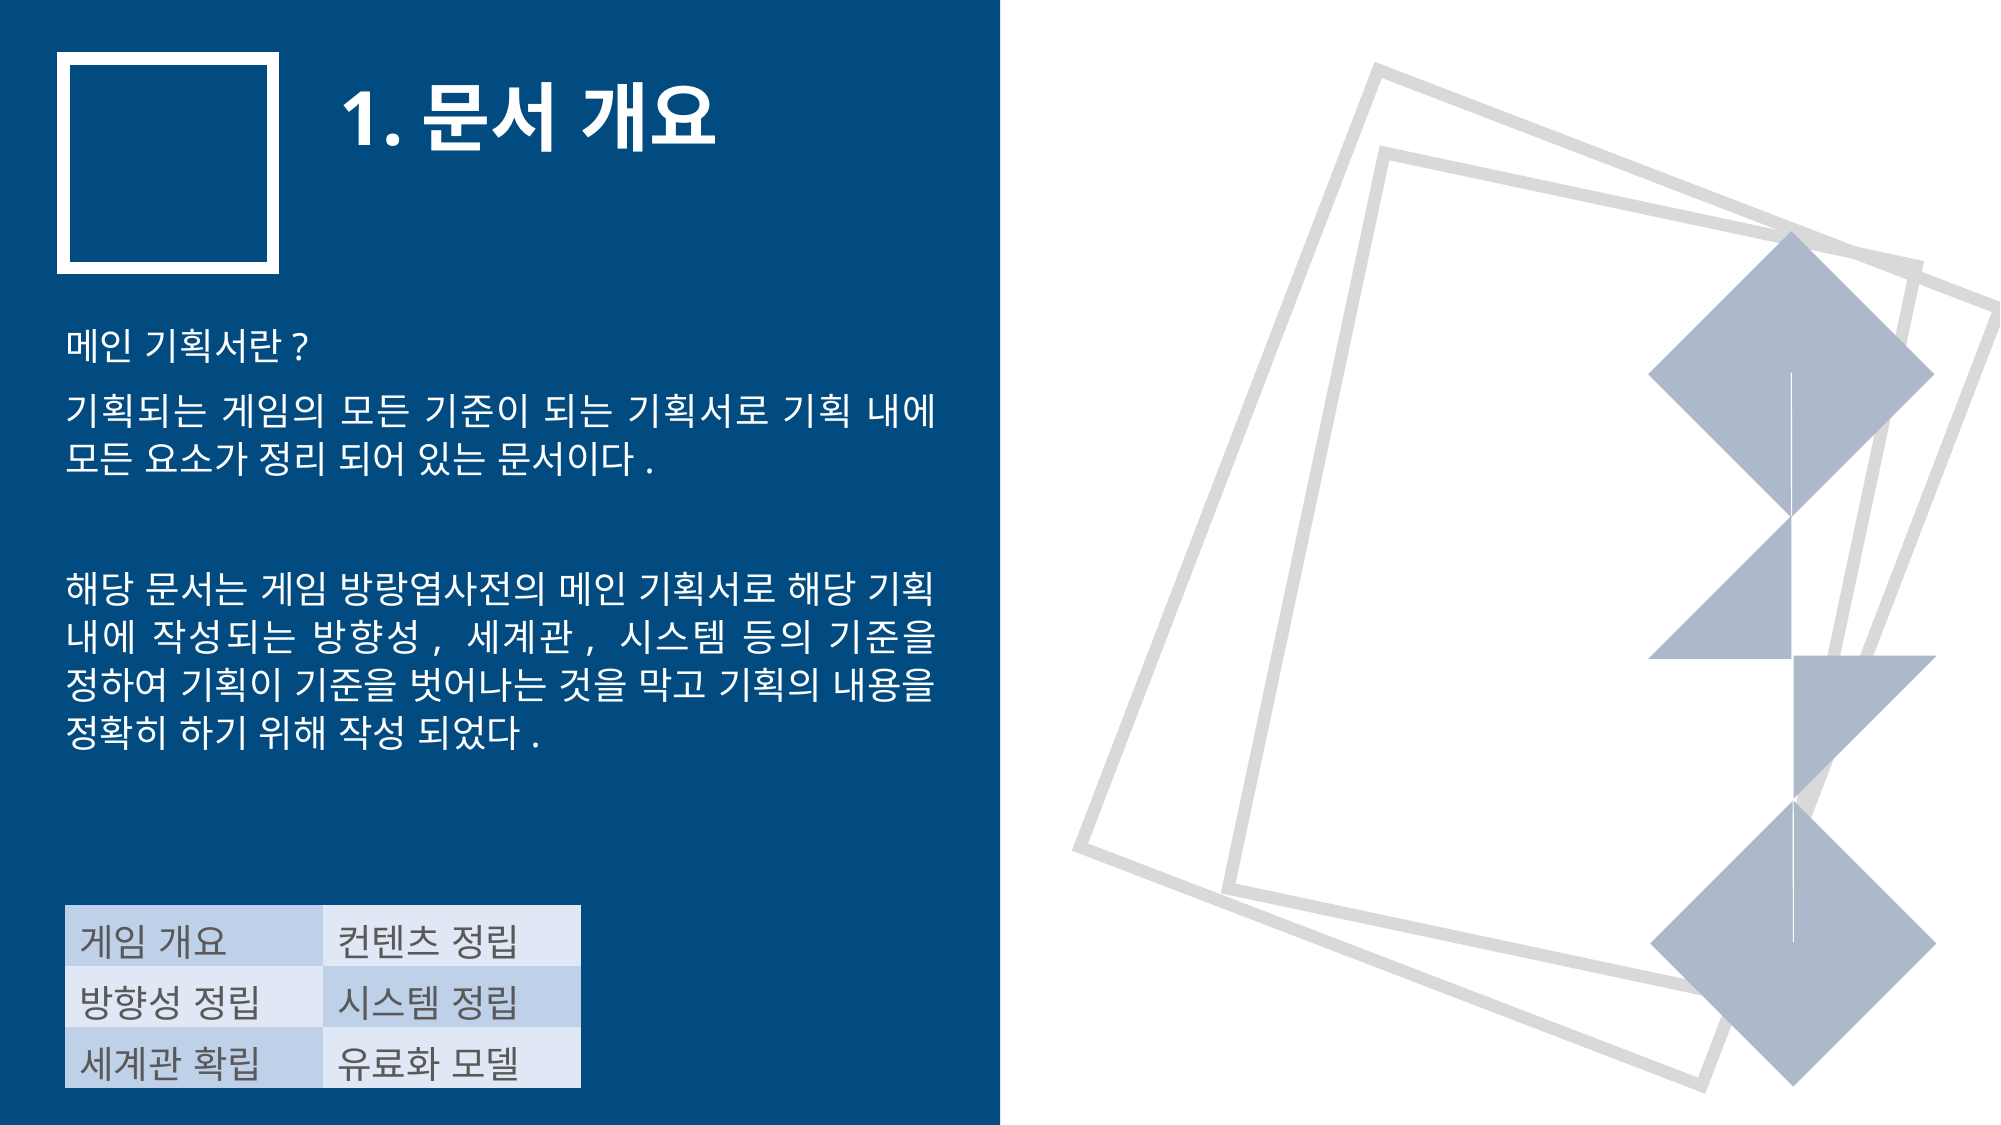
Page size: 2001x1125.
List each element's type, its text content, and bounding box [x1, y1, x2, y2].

table_cell 세계관 확립 [65, 1027, 323, 1088]
table_header 컨텐츠 정립 [323, 905, 581, 966]
table_cell 방향성 정립 [65, 966, 323, 1027]
text_box 메인 기획서란? 기획되는 게임의 모든 기준이 되는 기획서로 기획 내에 모든 요소가 정리 되어 있는 문서이다. 해당 문서는 게임 방랑엽사전의 메인 기획서로 해당 기획 내에 작성되는 방향성, 세계관, 시스템 등의 기준을 정하여 기획이 기준을 벗어나는 것을 막고 기획의 내용을 정확히 하기 위해 작성 되었다. [50, 312, 953, 763]
text_box [0, 0, 1001, 1125]
table_cell 유료화 모델 [323, 1027, 581, 1088]
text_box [1648, 231, 1937, 1087]
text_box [1207, 161, 1873, 994]
text_box 1.문서 개요 [324, 62, 846, 168]
text_box [62, 57, 274, 269]
table_cell 시스템 정립 [323, 966, 581, 1027]
table_header 게임 개요 [65, 905, 323, 966]
